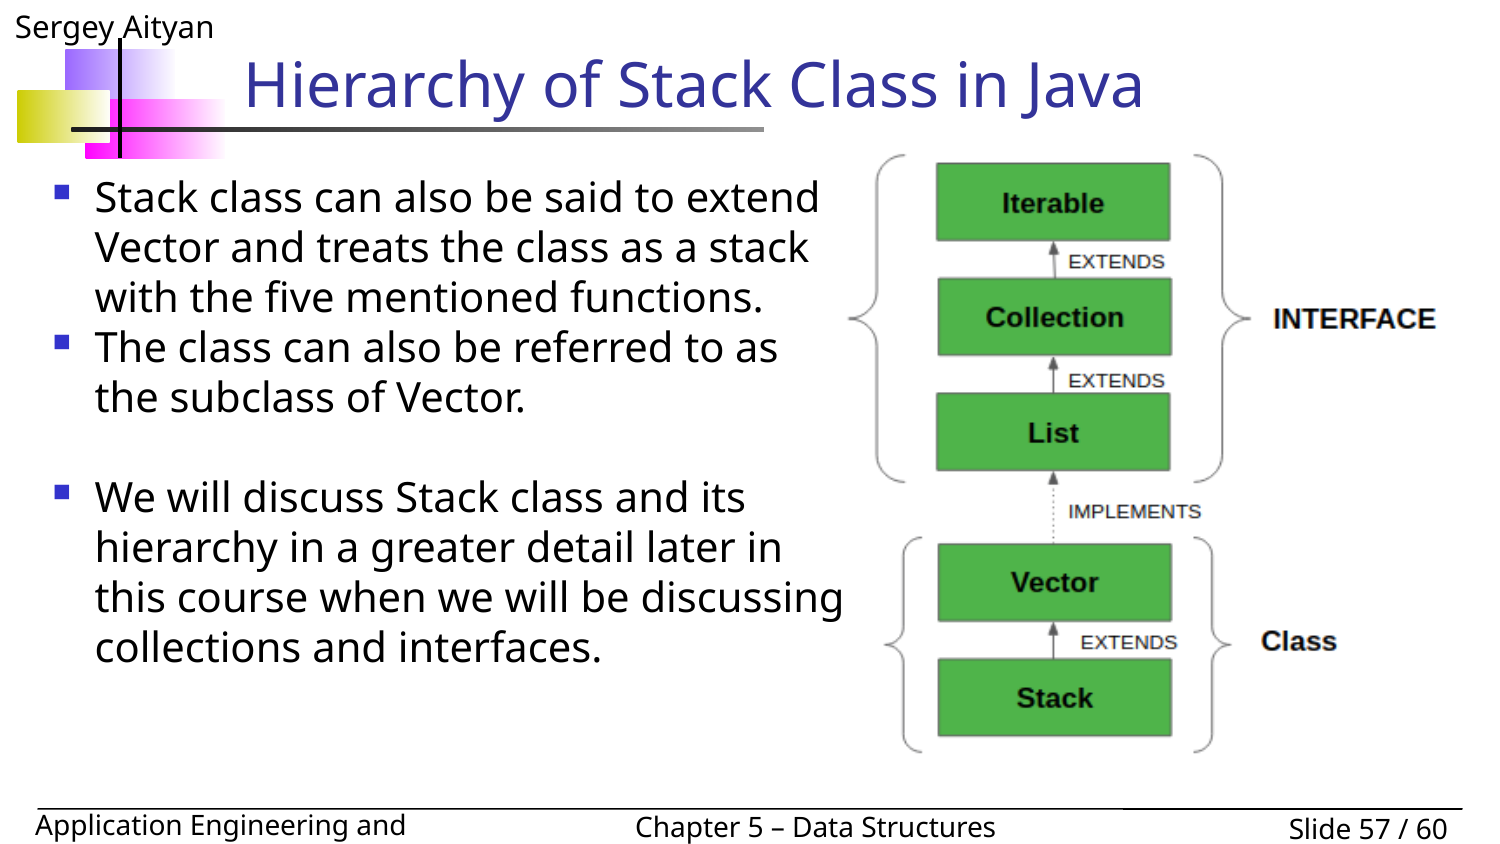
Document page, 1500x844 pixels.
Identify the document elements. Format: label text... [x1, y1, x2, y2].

picture [764, 121, 1488, 798]
list Stack class can also be said to extend Vector and treats the class as a stack with the five mentioned functions. The class can also be referred to as the subclass of Vector. We will discuss Stack class and its hierarchy in a greater detail later in this course when we will be discussing collections and interfaces. [37, 162, 759, 681]
title Hierarchy of Stack Class in Java [228, 46, 1332, 128]
